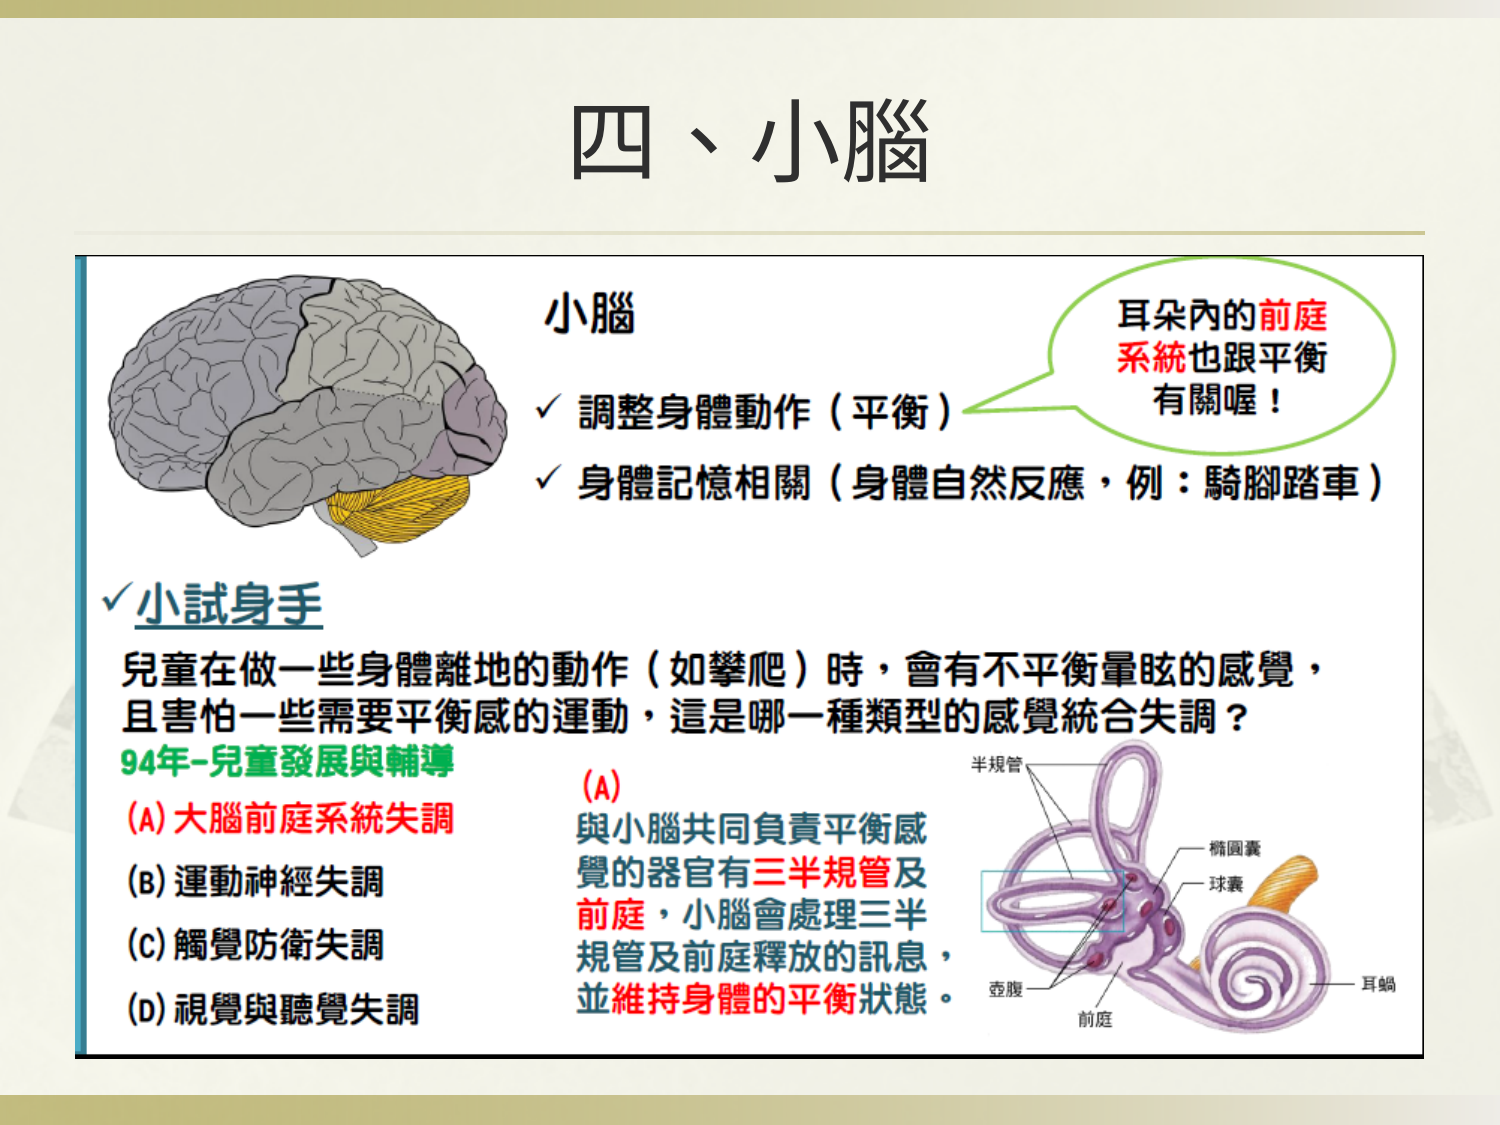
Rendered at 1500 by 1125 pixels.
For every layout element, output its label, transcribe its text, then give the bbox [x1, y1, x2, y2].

title 四、小腦 [75, 45, 1425, 233]
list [74, 254, 1424, 1060]
